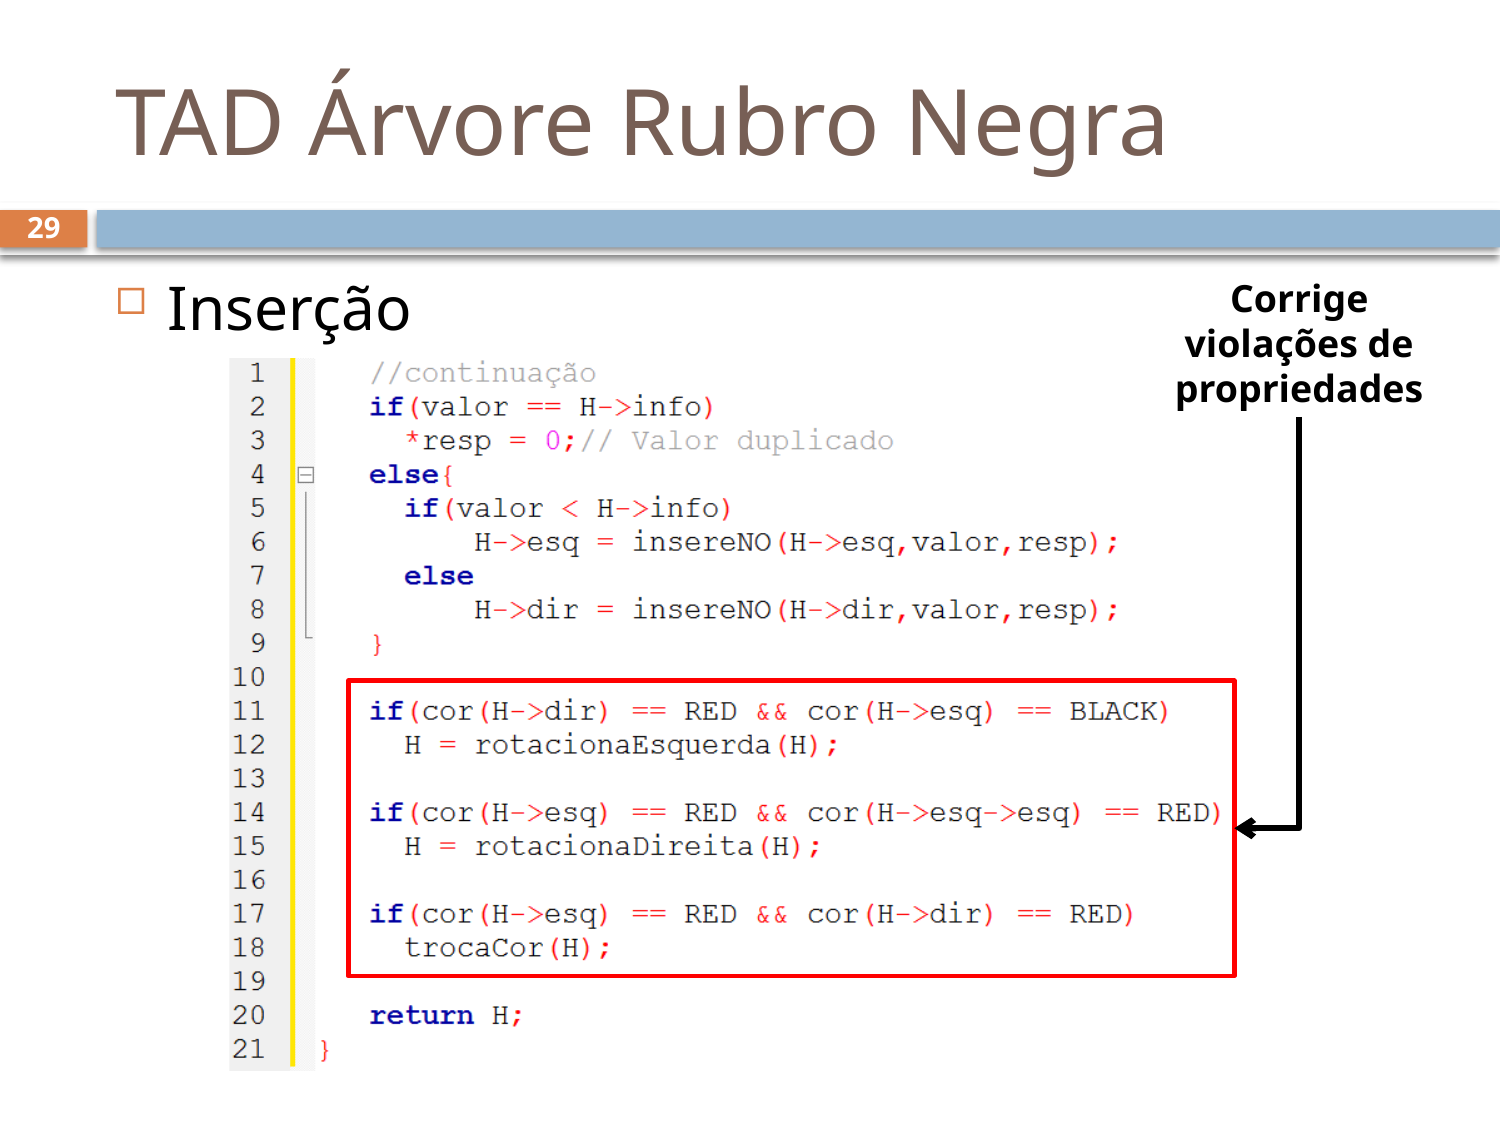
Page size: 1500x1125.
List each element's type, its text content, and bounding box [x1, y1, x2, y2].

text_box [228, 266, 1471, 1071]
slide_number 29 [0, 208, 88, 249]
list Inserção [100, 262, 1438, 1000]
title TAD Árvore Rubro Negra [100, 37, 1438, 200]
